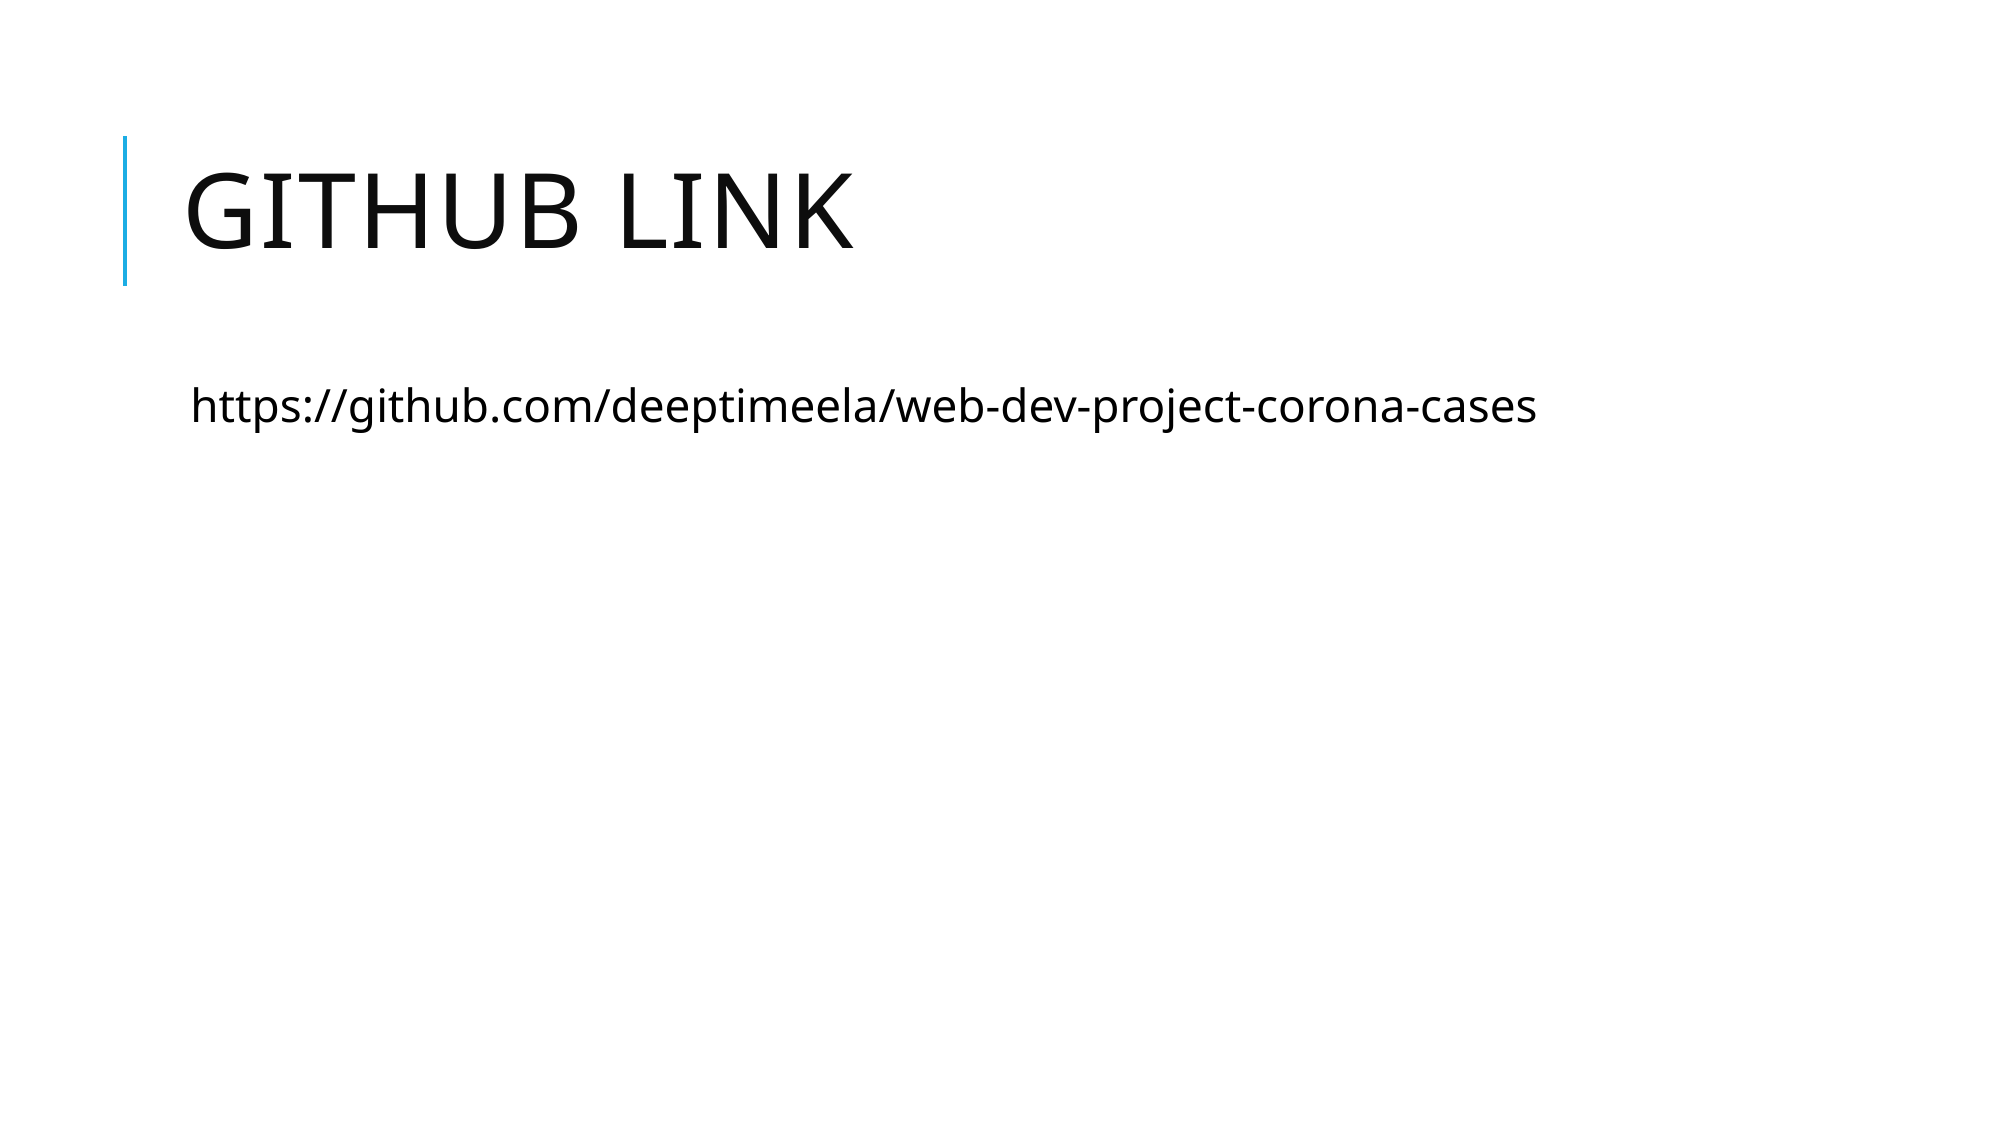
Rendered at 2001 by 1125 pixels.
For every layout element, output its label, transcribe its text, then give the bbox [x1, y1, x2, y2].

list https://github.com/deeptimeela/web-dev-project-corona-cases [168, 375, 1763, 1035]
title GITHUB LINK [168, 96, 1763, 342]
